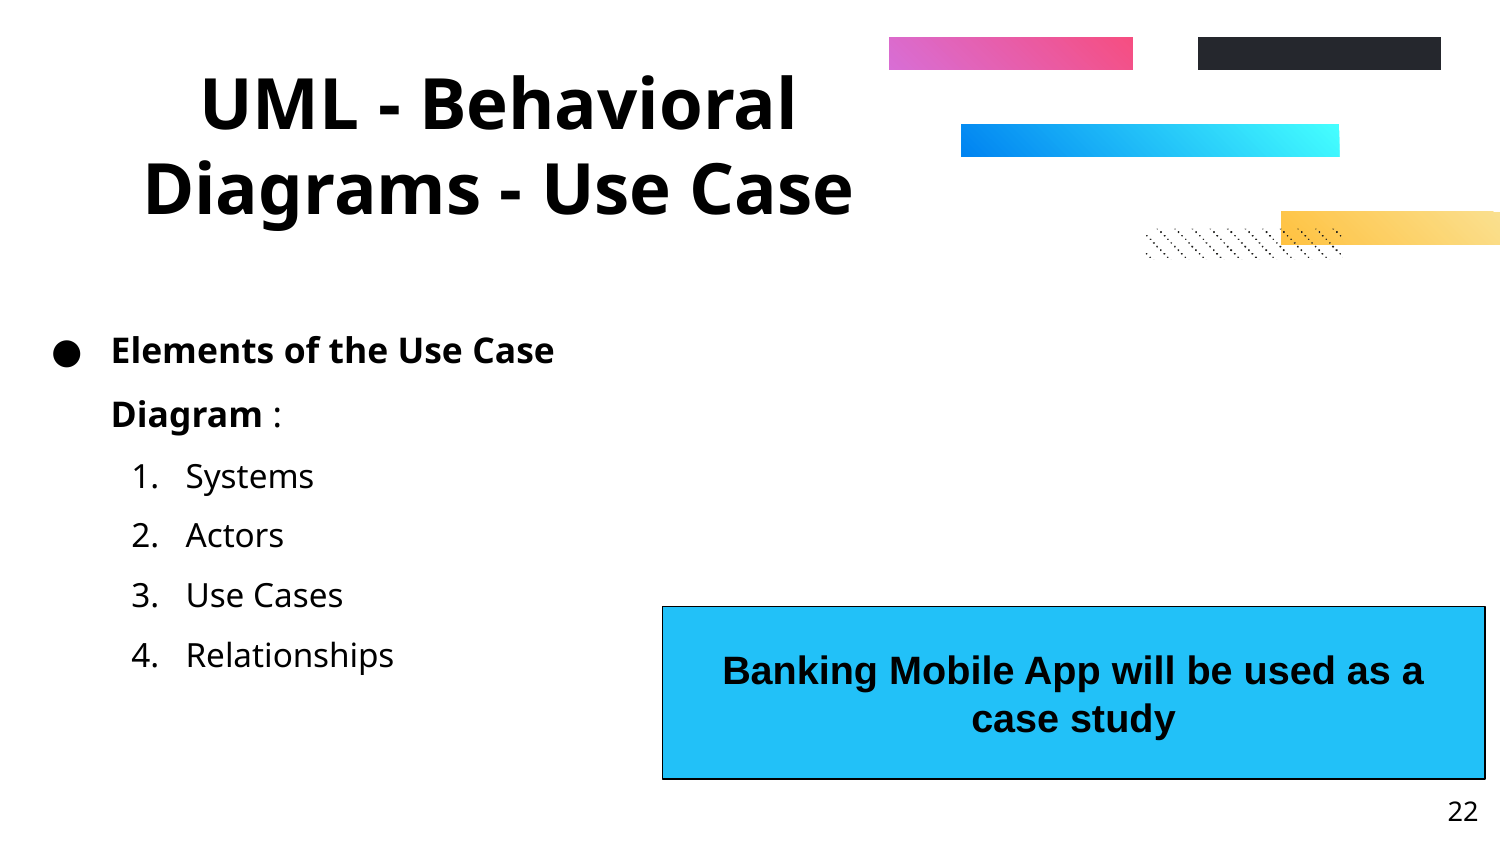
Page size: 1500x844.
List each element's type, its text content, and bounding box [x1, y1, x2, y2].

subtitle Elements of the Use Case Diagram : Systems Actors Use Cases Relationships [20, 292, 729, 789]
slide_number ‹#› [1403, 779, 1494, 844]
text_box Banking Mobile App will be used as a case study [662, 606, 1485, 780]
picture [1144, 228, 1343, 260]
title UML - Behavioral Diagrams - Use Case [39, 37, 959, 251]
